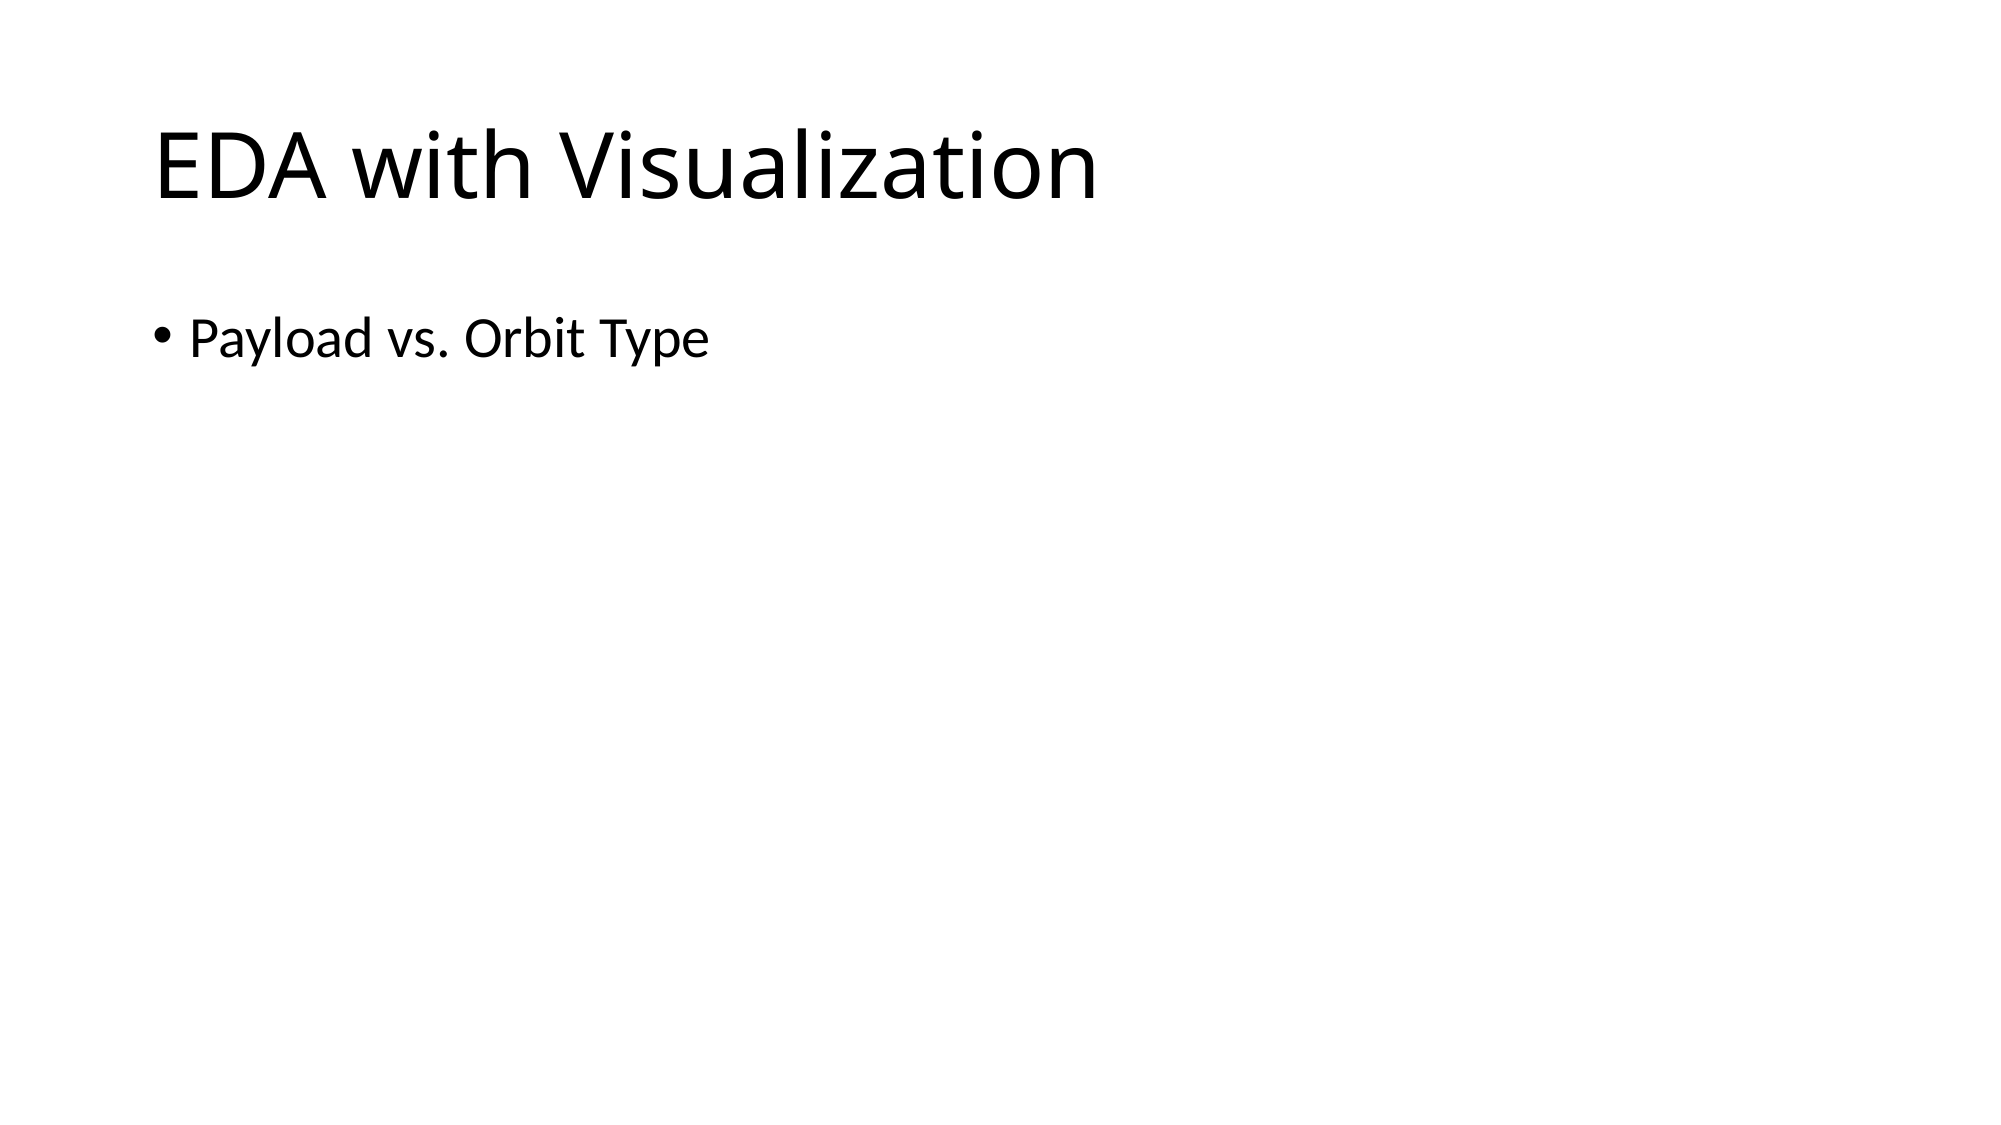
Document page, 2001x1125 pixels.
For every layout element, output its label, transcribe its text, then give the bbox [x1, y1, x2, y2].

title EDA with Visualization [137, 59, 1863, 278]
list Payload vs. Orbit Type [137, 299, 1863, 1014]
